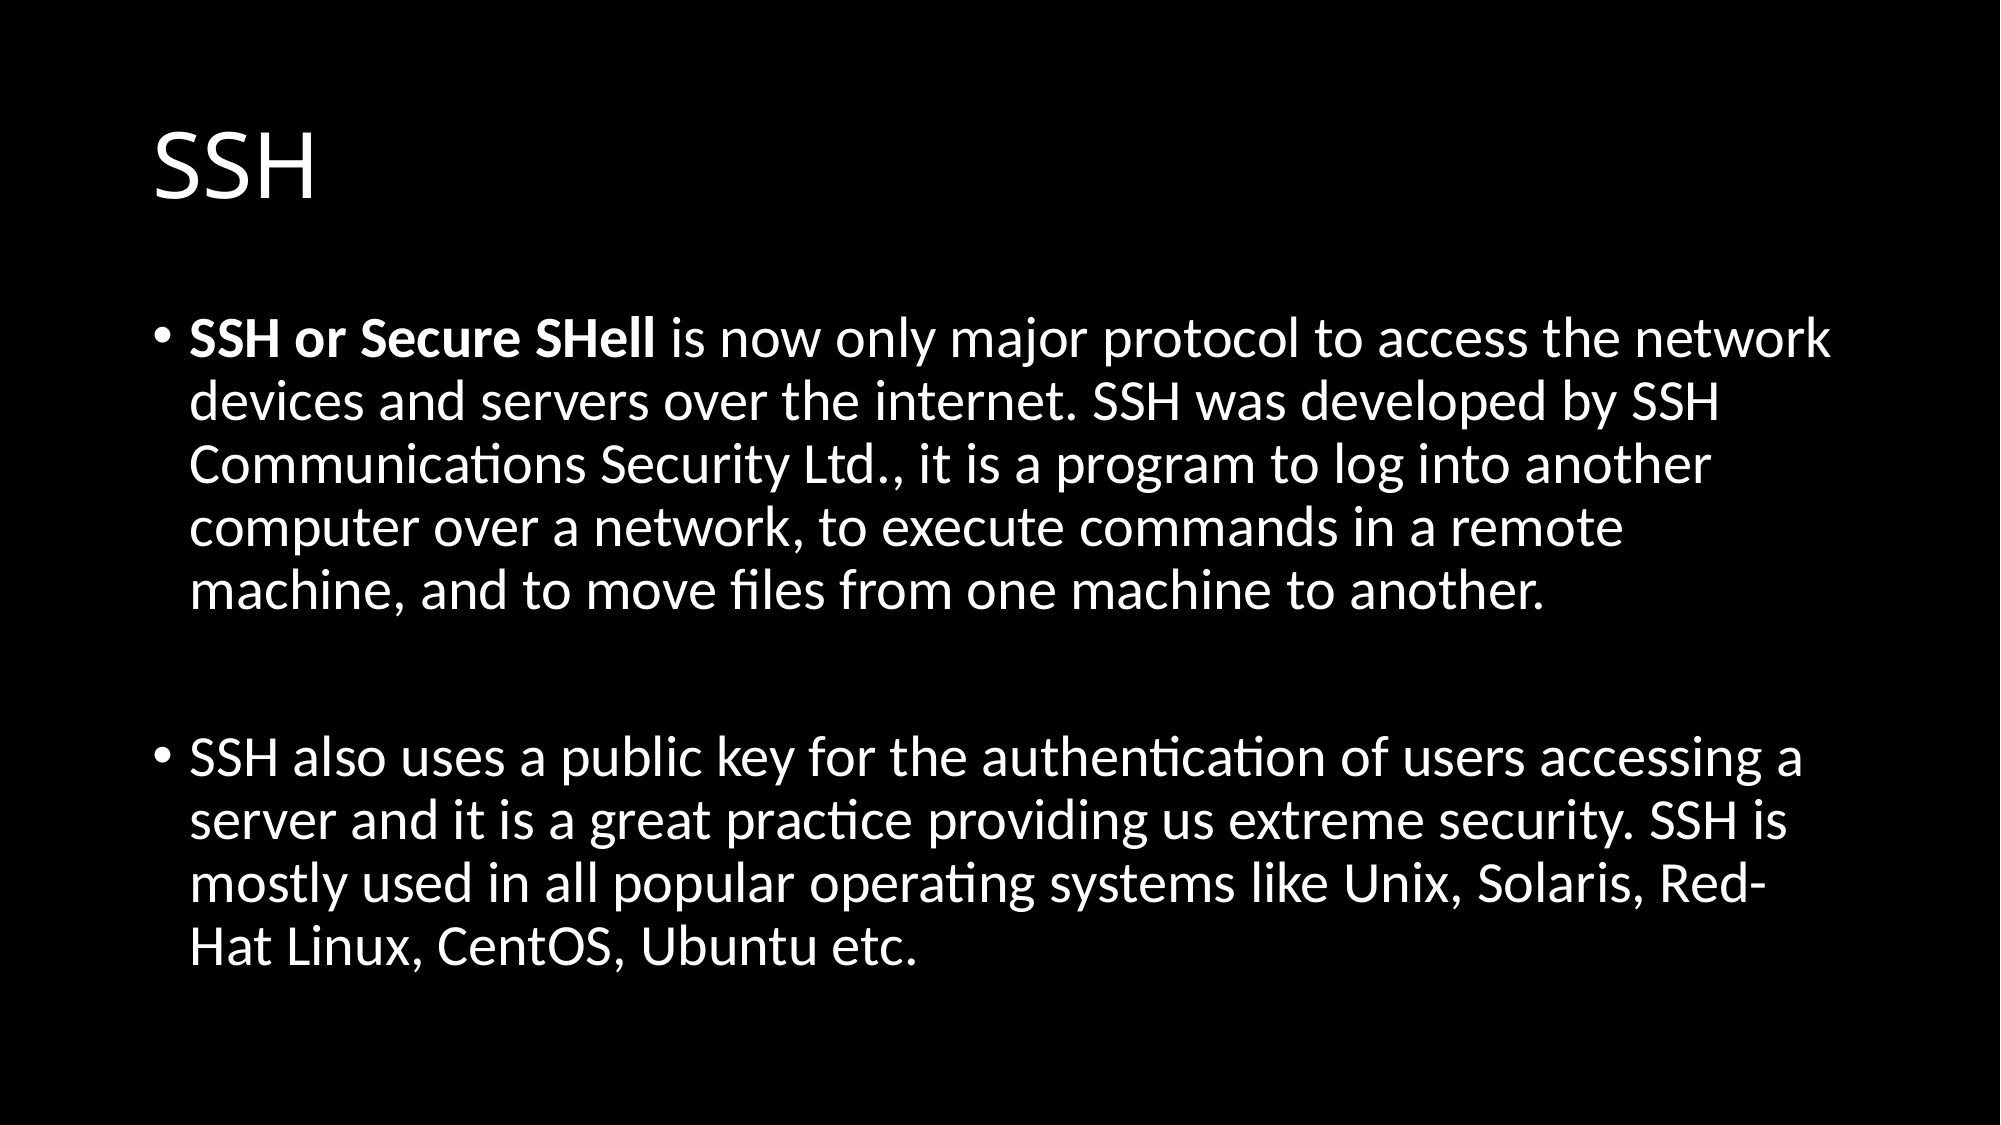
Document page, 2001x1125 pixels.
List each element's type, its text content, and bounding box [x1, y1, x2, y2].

list SSH or Secure SHell is now only major protocol to access the network devices and servers over the internet. SSH was developed by SSH Communications Security Ltd., it is a program to log into another computer over a network, to execute commands in a remote machine, and to move files from one machine to another. SSH also uses a public key for the authentication of users accessing a server and it is a great practice providing us extreme security. SSH is mostly used in all popular operating systems like Unix, Solaris, Red-Hat Linux, CentOS, Ubuntu etc. [137, 299, 1863, 1014]
title SSH [137, 59, 1863, 278]
